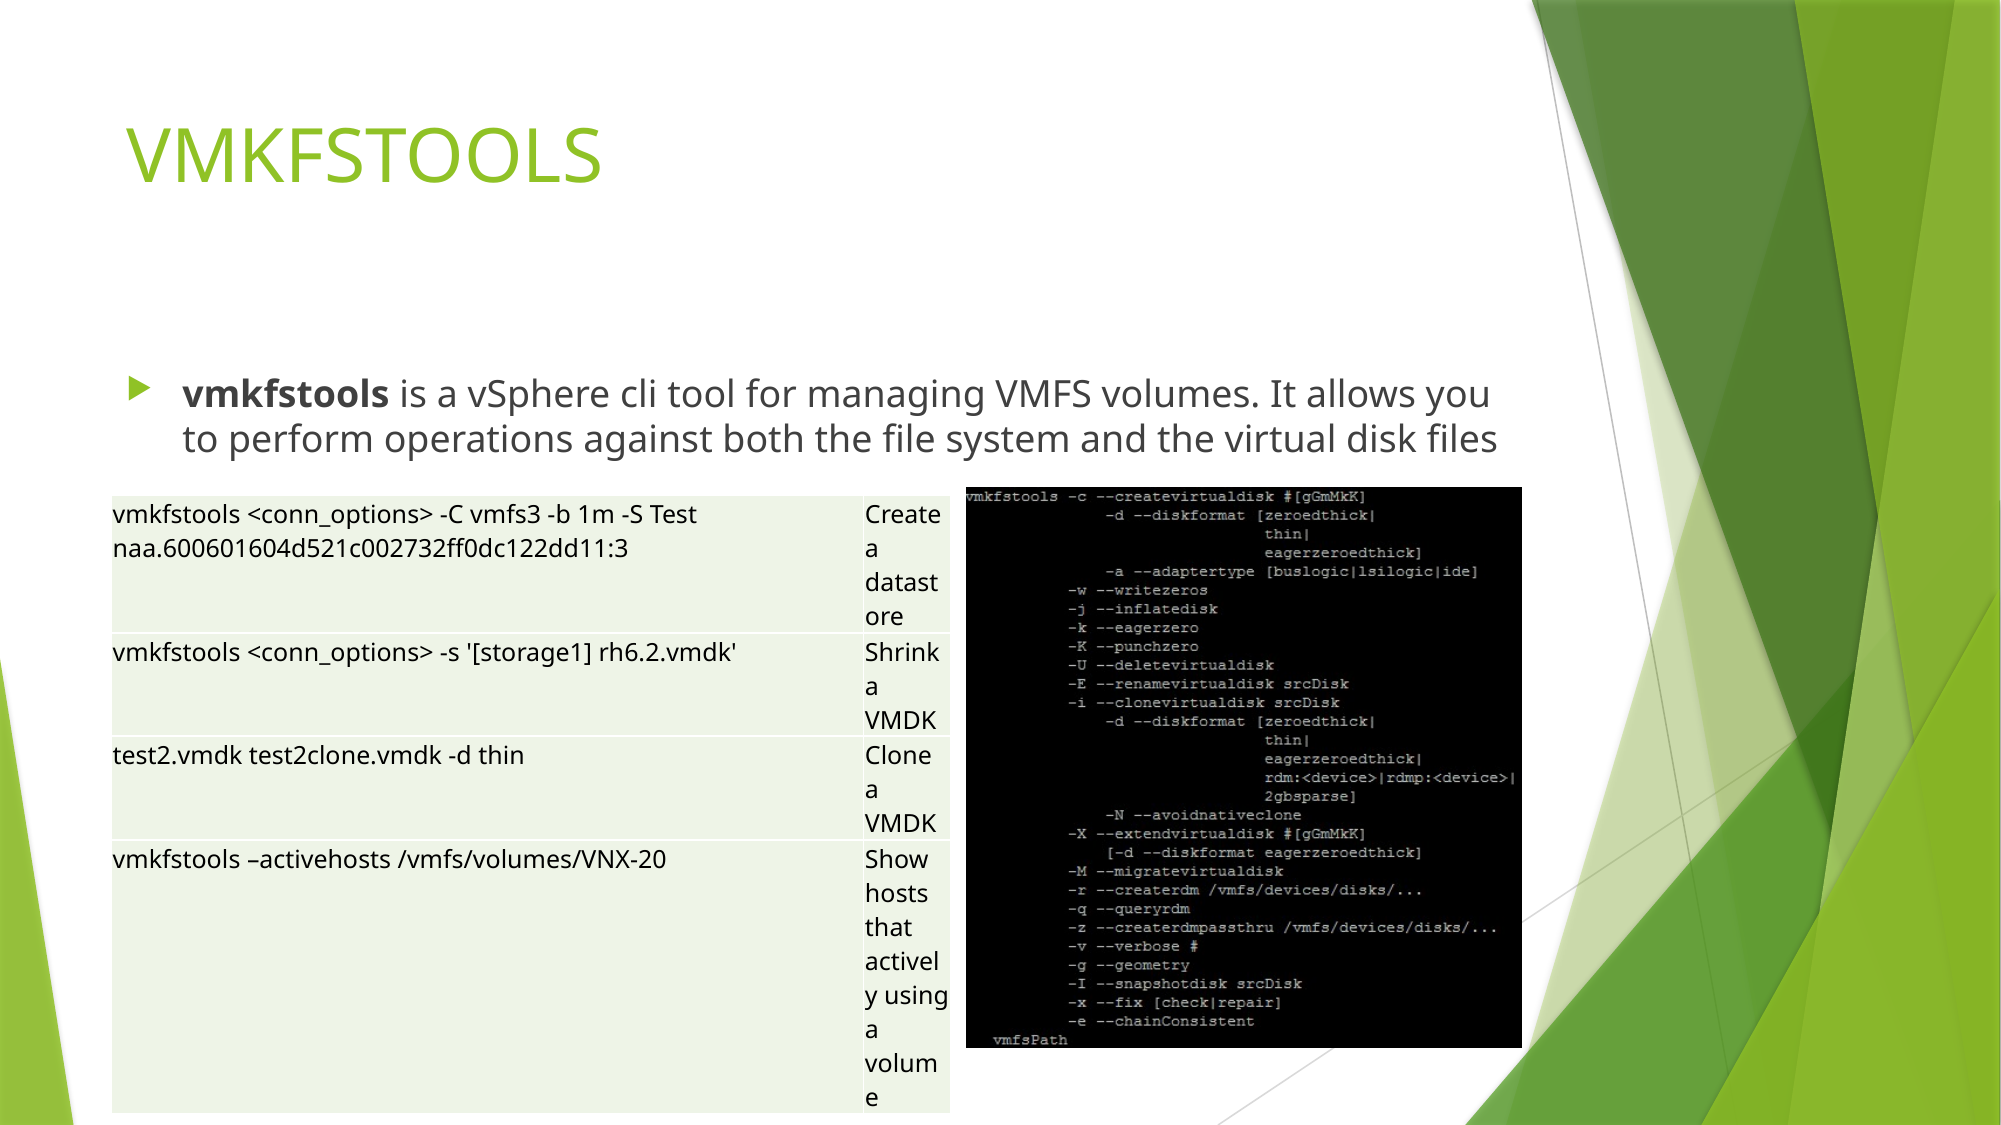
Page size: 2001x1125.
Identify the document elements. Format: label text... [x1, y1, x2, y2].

picture [965, 487, 1522, 1049]
list vmkfstools is a vSphere cli tool for managing VMFS volumes. It allows you to perform operations against both the file system and the virtual disk files [111, 297, 1522, 934]
table_cell vmkfstools <conn_options> -s '[storage1] rh6.2.vmdk' [112, 634, 863, 735]
table_cell test2.vmdk test2clone.vmdk -d thin [112, 737, 863, 839]
table_cell vmkfstools –activehosts /vmfs/volumes/VNX-20 [112, 841, 863, 1113]
table_header vmkfstools <conn_options> -C vmfs3 -b 1m -S Test naa.600601604d521c002732ff0dc122dd11:3 [112, 496, 863, 632]
table_cell Show hosts that actively using a volume [864, 841, 950, 1113]
table_cell Shrink a VMDK [864, 634, 950, 735]
table_header Create a datastore [864, 496, 950, 632]
title VMKFSTOOLS [111, 99, 1522, 297]
table_cell Clone a VMDK [864, 737, 950, 839]
